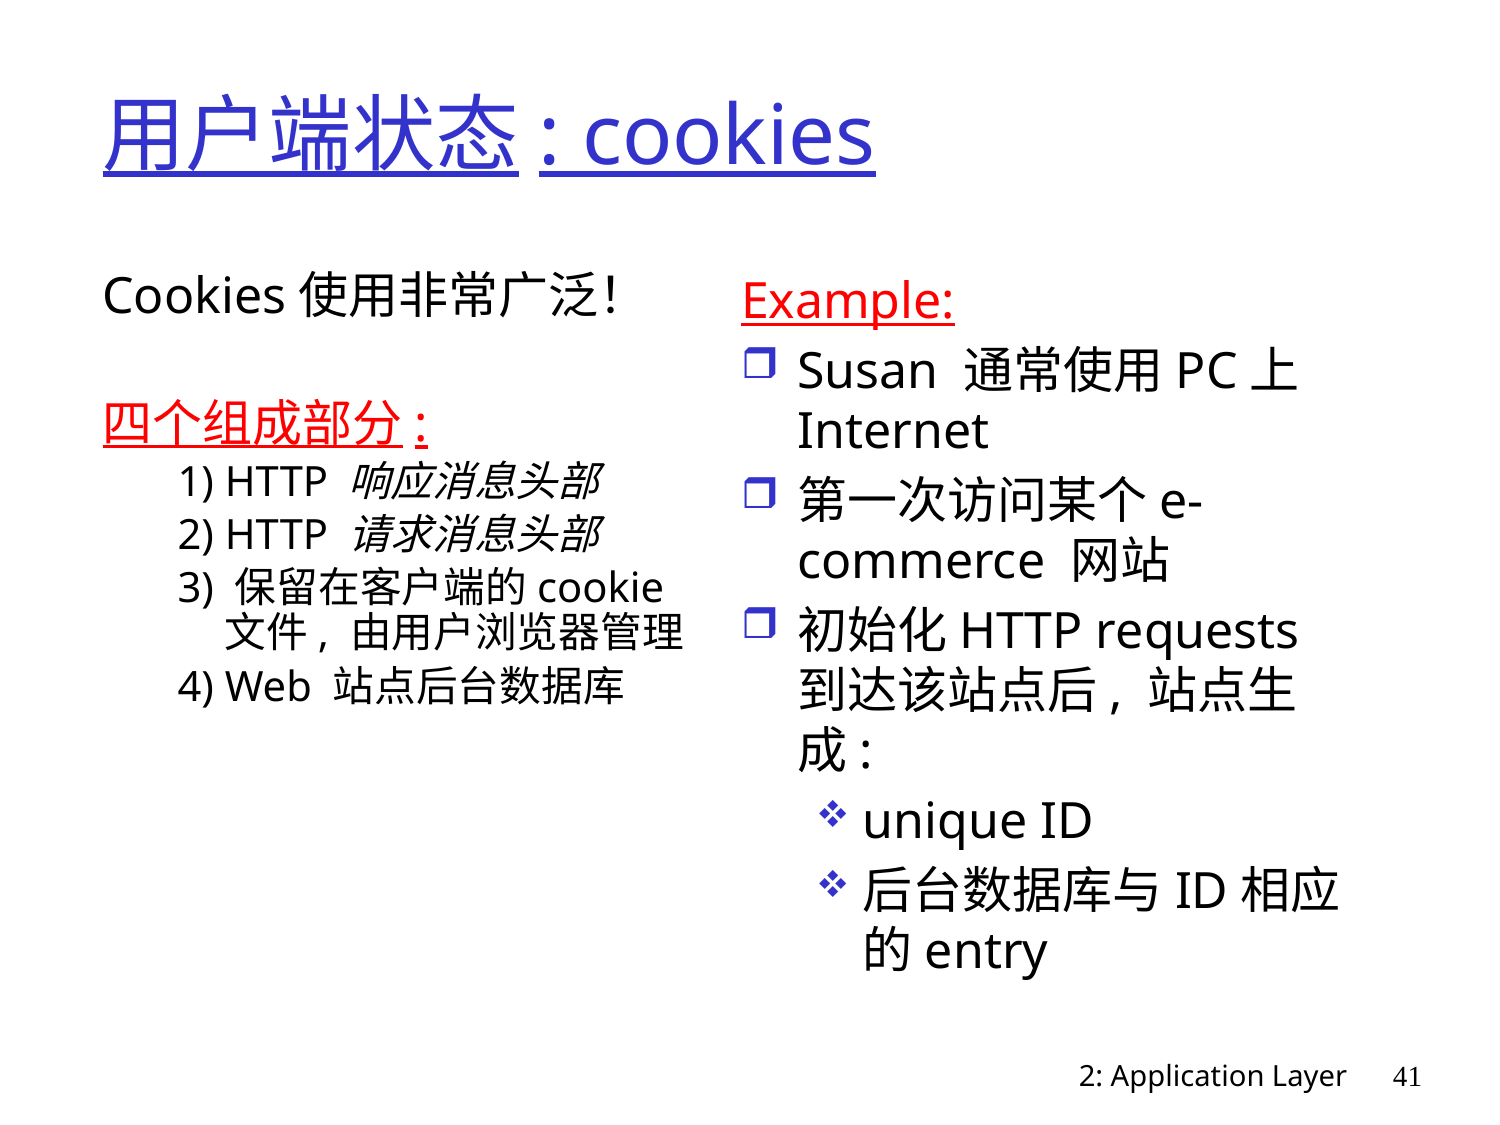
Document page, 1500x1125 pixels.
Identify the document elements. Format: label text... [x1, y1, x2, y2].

list Example: Susan 通常使用PC上Internet 第一次访问某个e-commerce 网站 初始化HTTP requests 到达该站点后, 站点生成: unique ID 后台数据库与ID相应的entry [726, 261, 1370, 991]
title 用户端状态: cookies [87, 37, 1363, 225]
list Cookies使用非常广泛！ 四个组成部分: 1) HTTP 响应消息头部 2) HTTP 请求消息头部 3) 保留在客户端的cookie 文件, 由用户浏览器管理 4) Web 站点后台数据库 [87, 262, 708, 1025]
footer 2: Application Layer [887, 1049, 1362, 1125]
slide_number 41 [1362, 1049, 1438, 1125]
